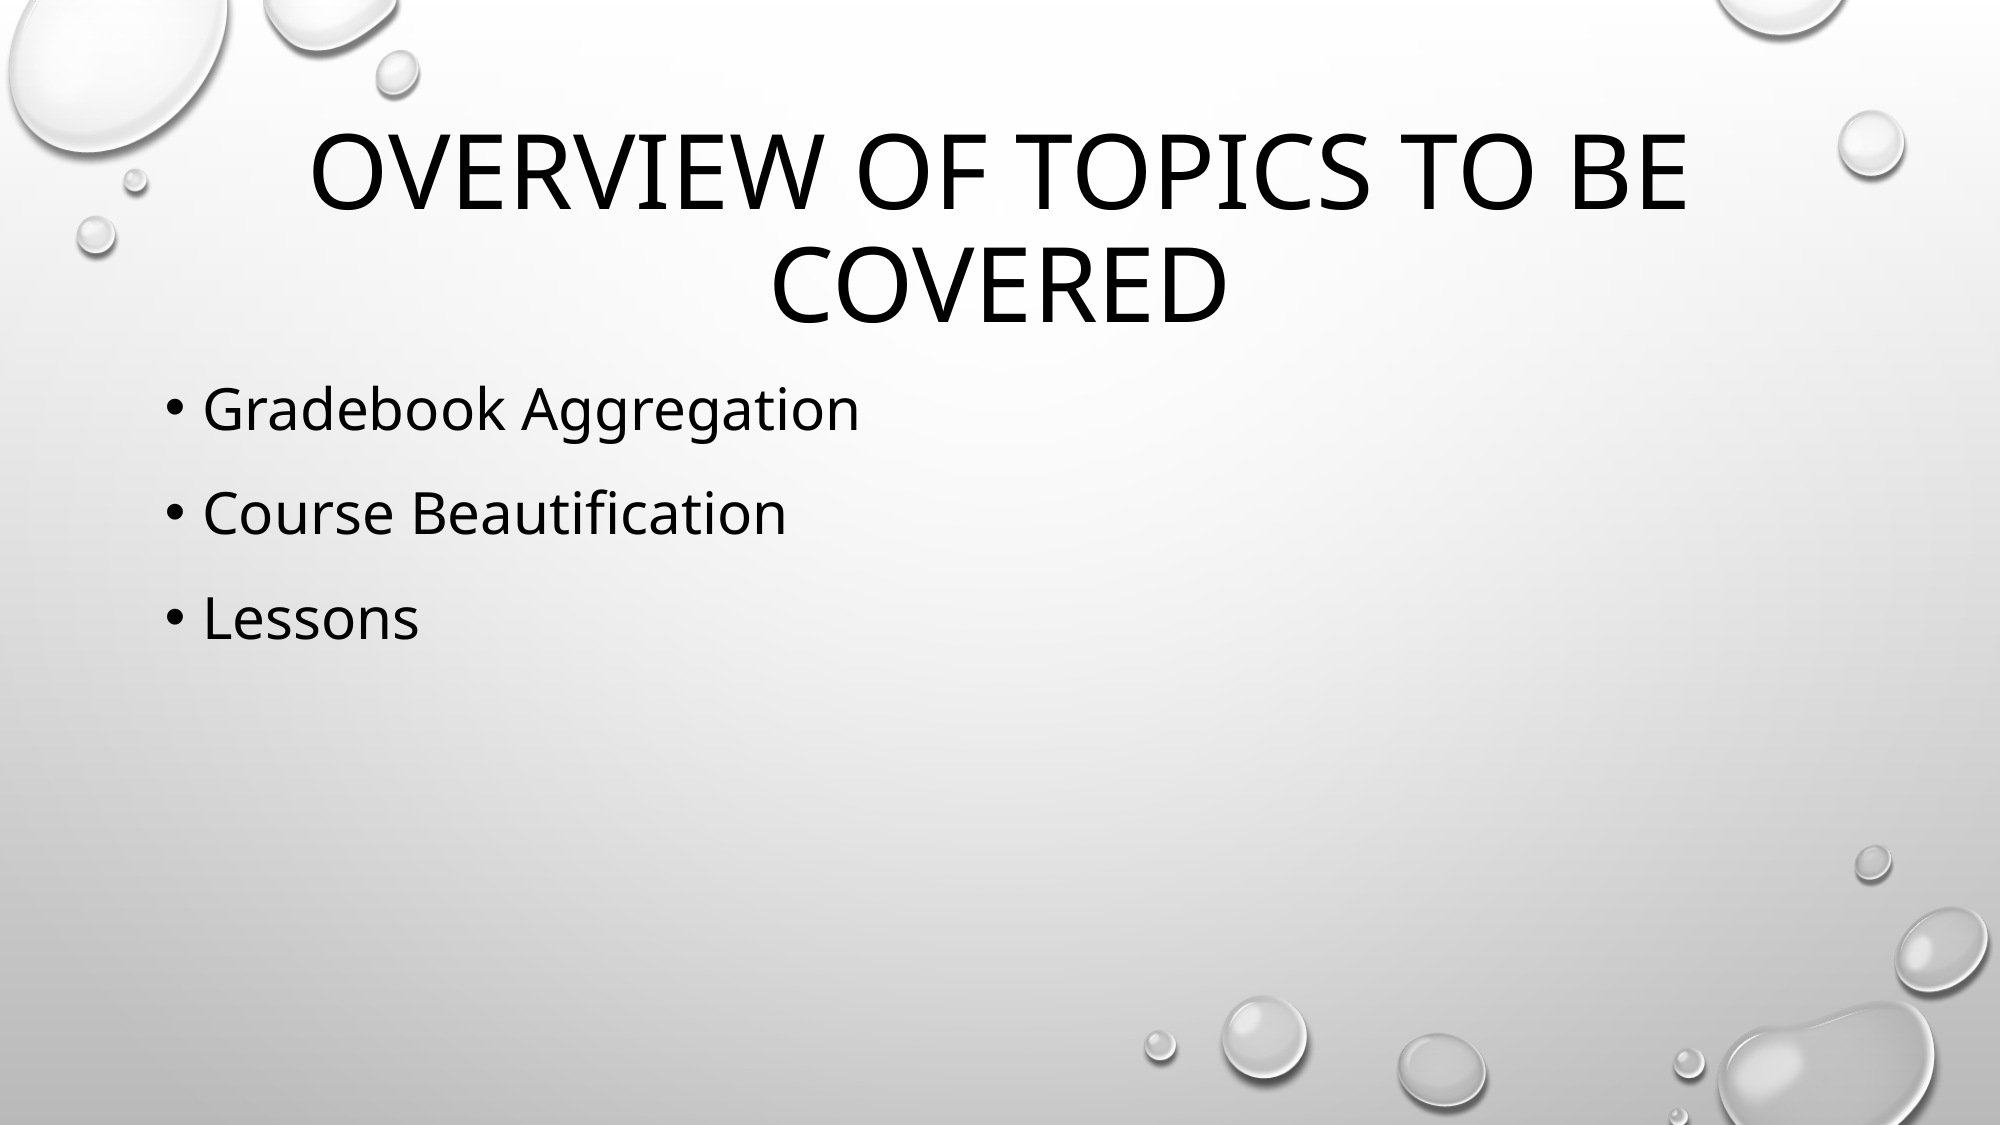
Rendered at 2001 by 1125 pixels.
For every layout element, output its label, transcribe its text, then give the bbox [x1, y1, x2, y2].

title Overview of Topics to be Covered [119, 101, 1881, 364]
list Gradebook Aggregation Course Beautification Lessons [149, 350, 1850, 913]
picture [0, 0, 2000, 1125]
